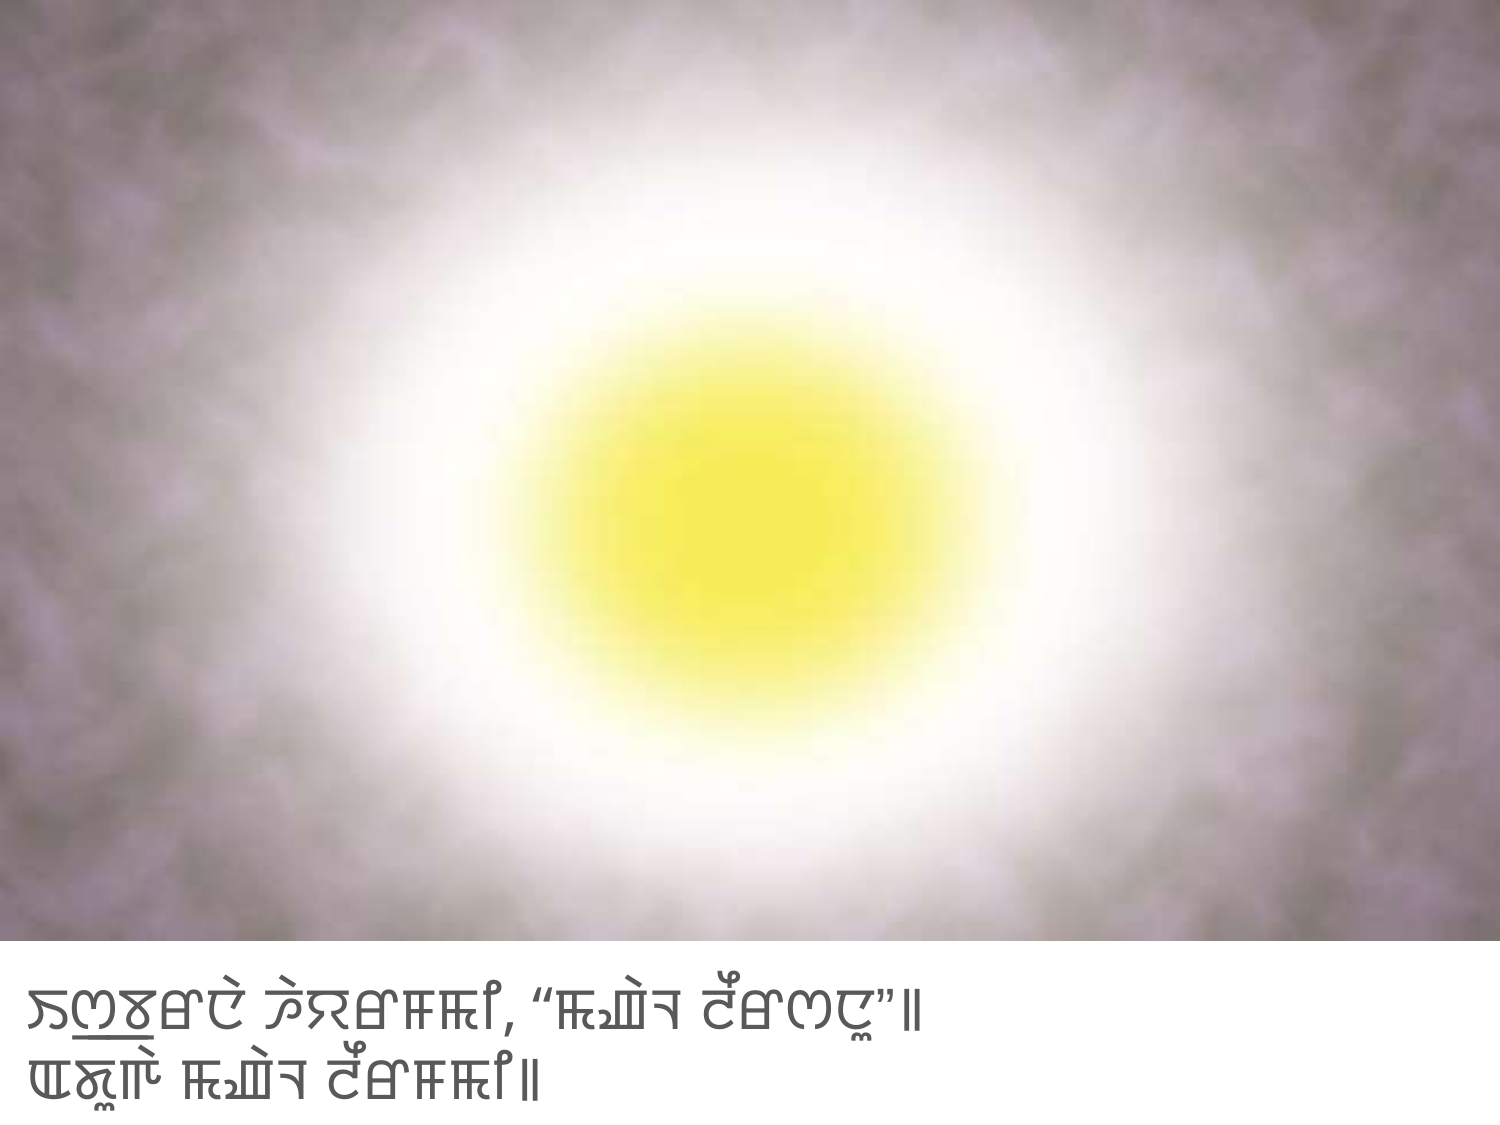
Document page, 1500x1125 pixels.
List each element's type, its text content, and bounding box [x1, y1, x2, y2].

picture [0, 0, 1500, 941]
text_box ꯏꯁ꯭ꯕꯔꯅꯥ ꯍꯥꯌꯔꯝꯃꯤ, “ꯃꯉꯥꯜ ꯂꯩꯔꯁꯅꯨ”꯫ ꯑꯗꯨꯒꯥ ꯃꯉꯥꯜ ꯂꯩꯔꯝꯃꯤ꯫ [11, 964, 1483, 1125]
